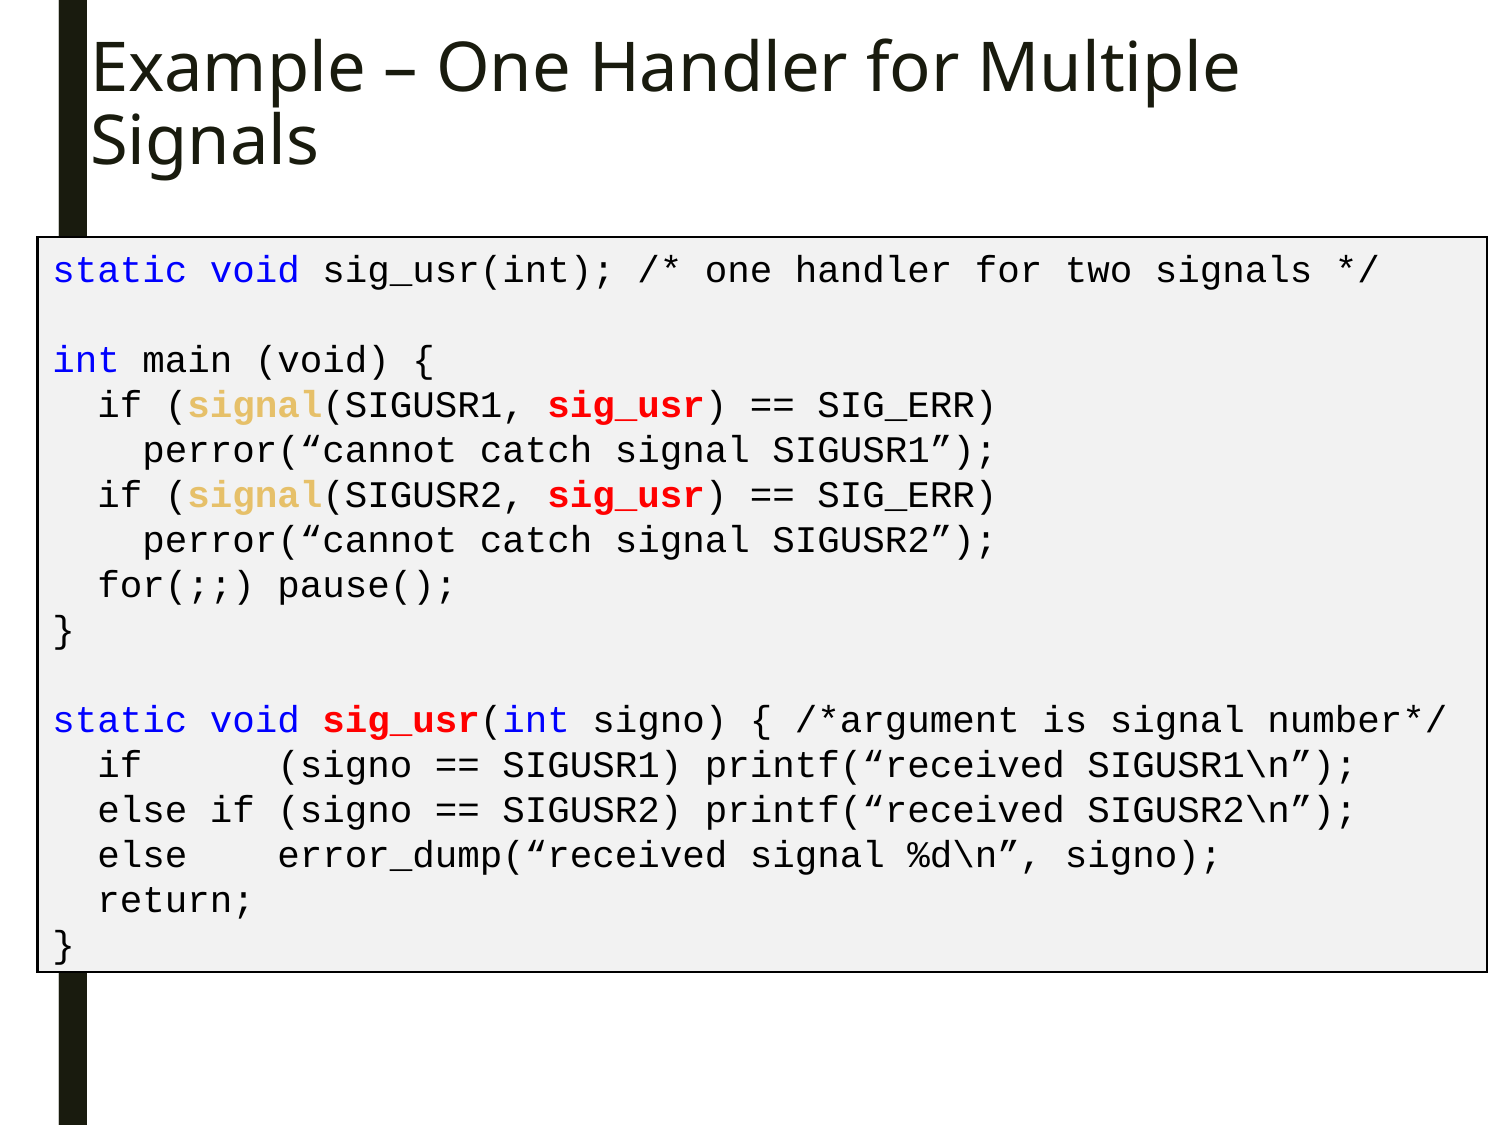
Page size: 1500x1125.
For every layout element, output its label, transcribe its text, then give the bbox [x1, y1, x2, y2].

text_box static void sig_usr(int); /* one handler for two signals */ int main (void) { if (signal(SIGUSR1, sig_usr) == SIG_ERR) perror(“cannot catch signal SIGUSR1”); if (signal(SIGUSR2, sig_usr) == SIG_ERR) perror(“cannot catch signal SIGUSR2”); for(;;) pause(); } static void sig_usr(int signo) { /*argument is signal number*/ if (signo == SIGUSR1) printf(“received SIGUSR1\n”); else if (signo == SIGUSR2) printf(“received SIGUSR2\n”); else error_dump(“received signal %d\n”, signo); return; } [37, 237, 1488, 973]
title Example – One Handler for Multiple Signals [75, 24, 1488, 188]
